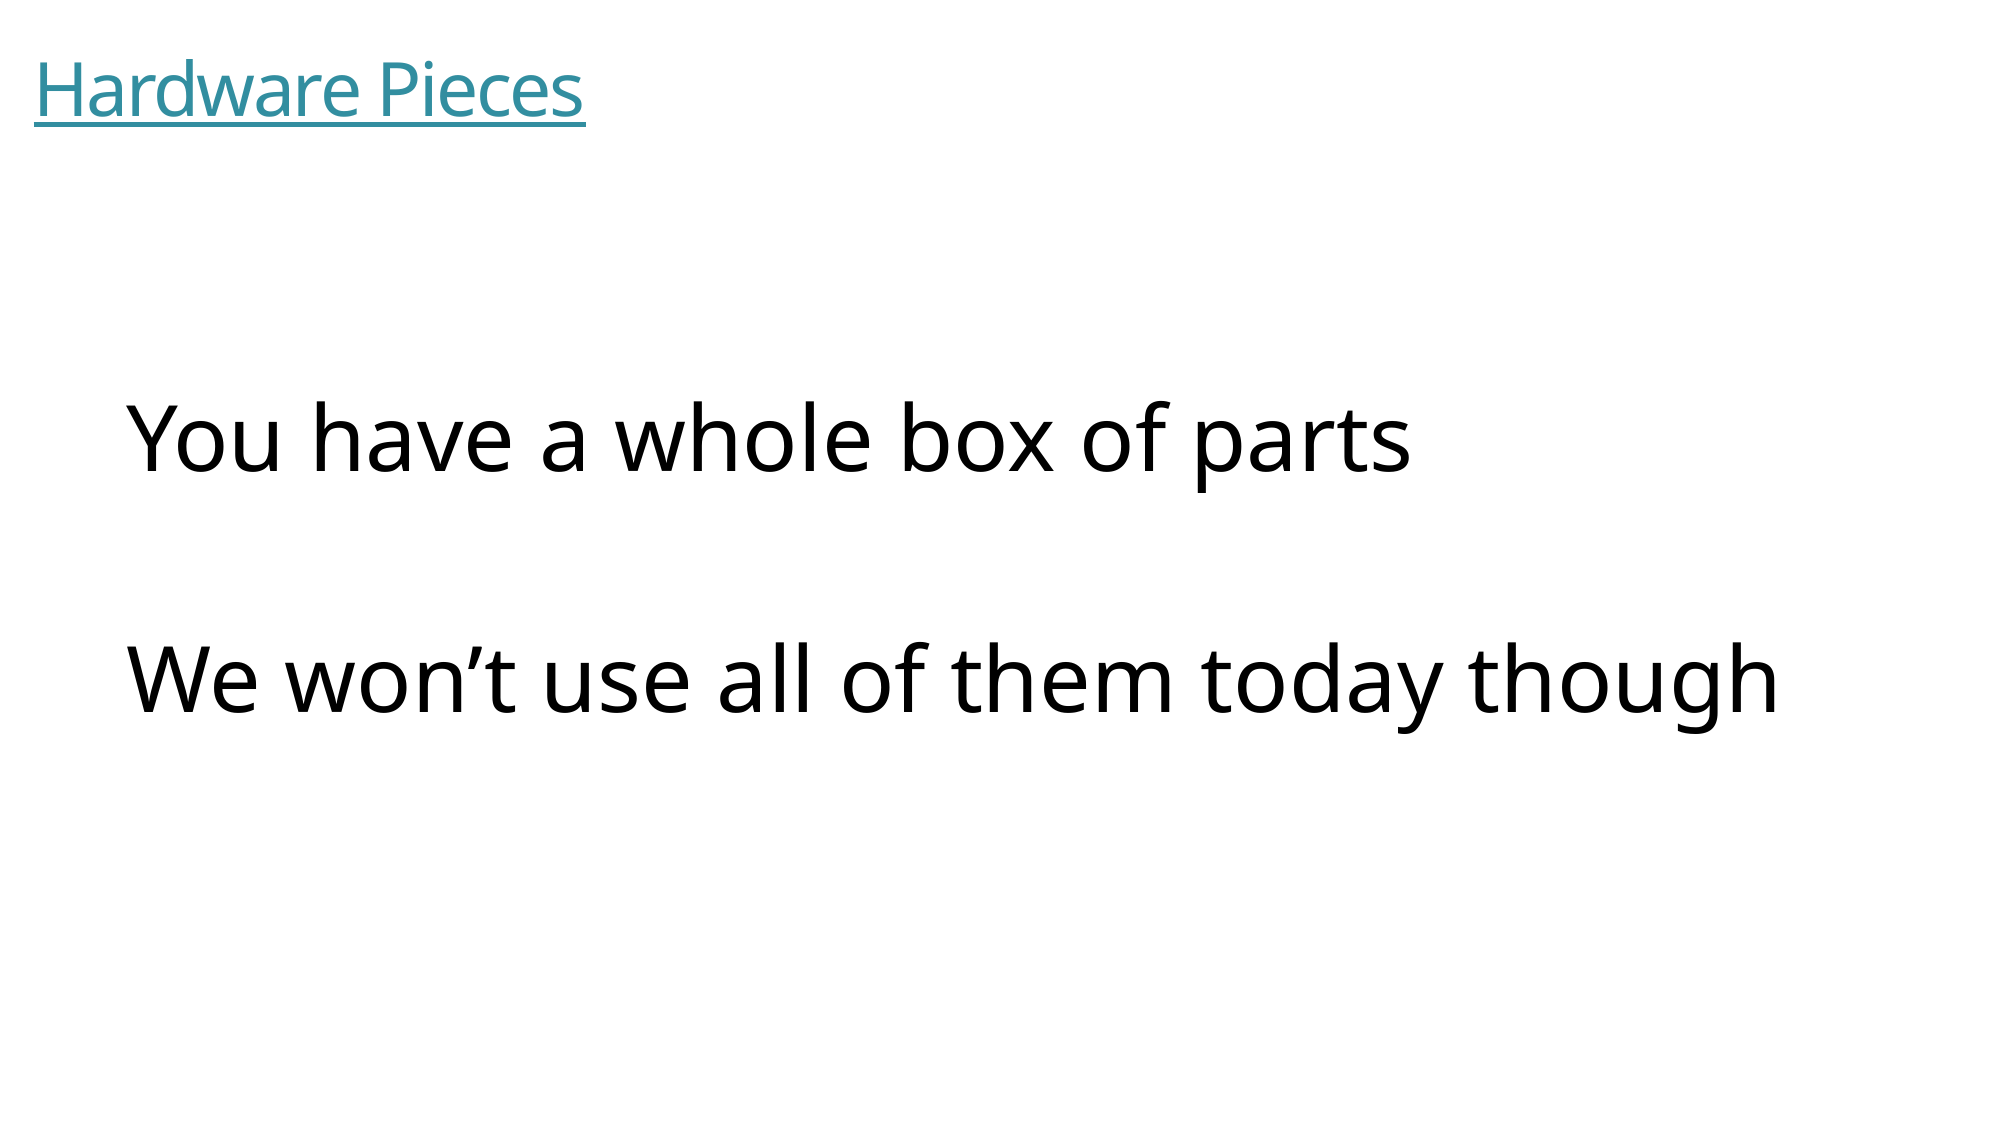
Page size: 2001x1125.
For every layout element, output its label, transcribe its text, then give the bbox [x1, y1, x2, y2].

title Hardware Pieces [18, 6, 1875, 180]
list You have a whole box of parts We won’t use all of them today though [111, 179, 1876, 948]
